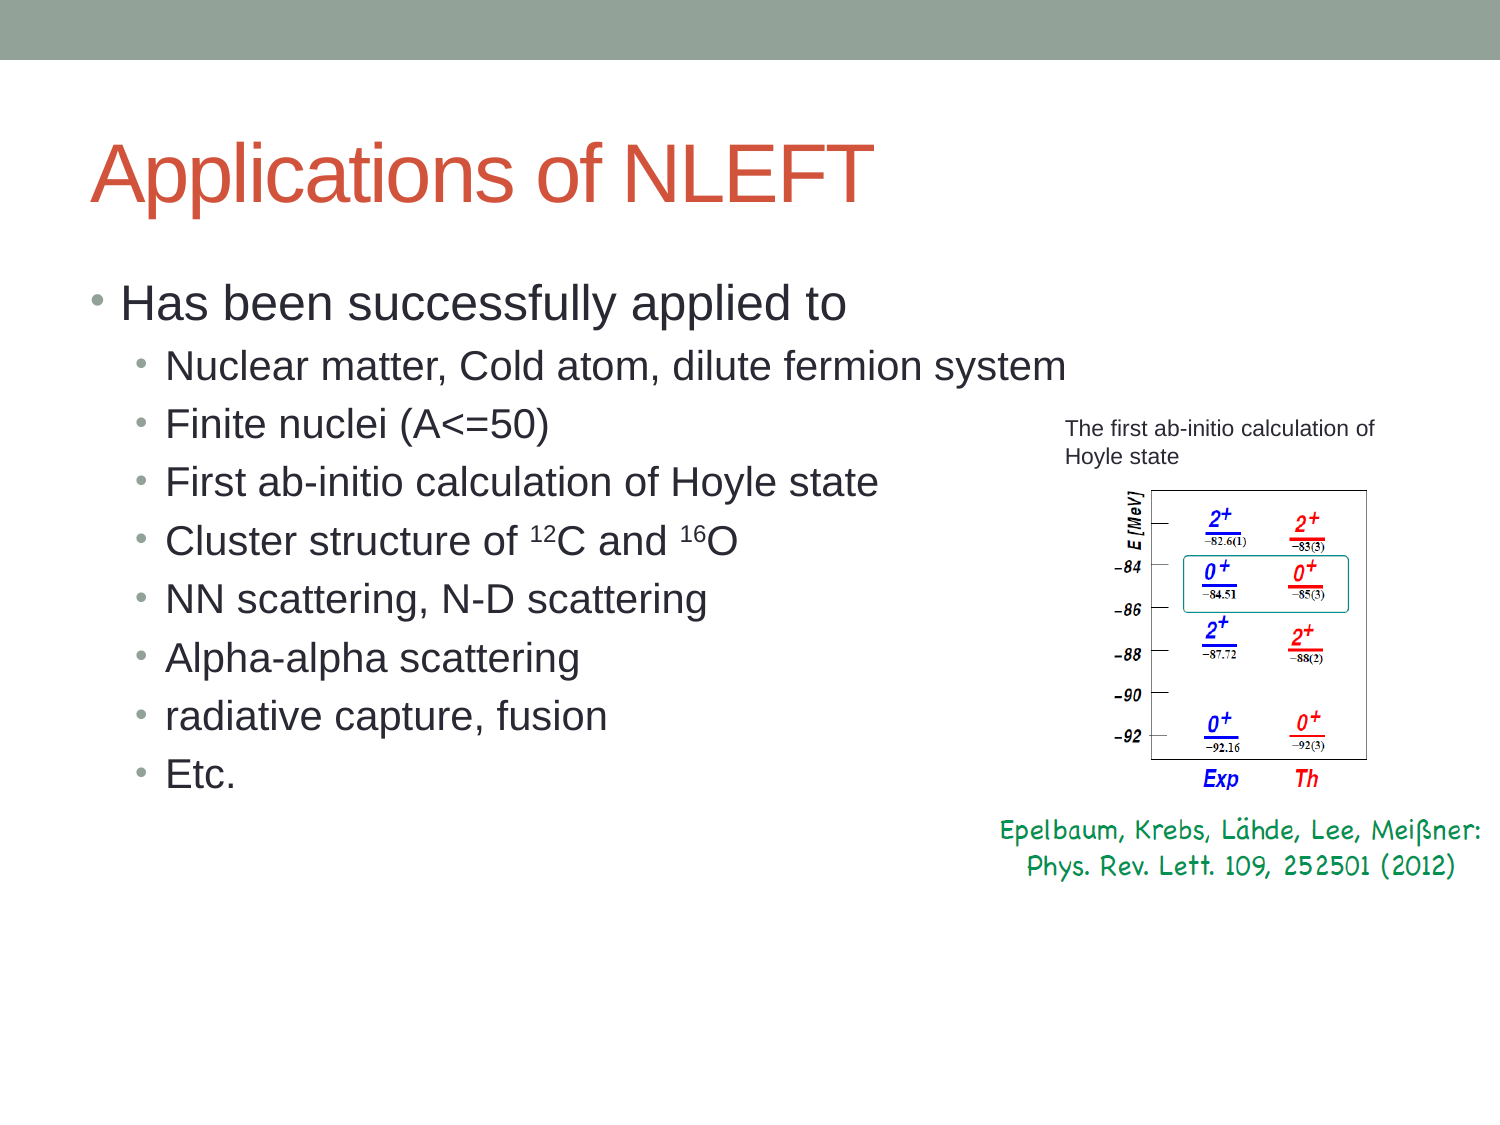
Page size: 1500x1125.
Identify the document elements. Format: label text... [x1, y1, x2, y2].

text_box The first ab-initio calculation of Hoyle state [1050, 406, 1391, 476]
list Has been successfully applied to Nuclear matter, Cold atom, dilute fermion system Finite nuclei (A<=50) First ab-initio calculation of Hoyle state Cluster structure of 12C and 16O NN scattering, N-D scattering Alpha-alpha scattering radiative capture, fusion Etc. [75, 262, 1425, 1063]
picture [987, 470, 1487, 885]
title Applications of NLEFT [75, 87, 1425, 250]
